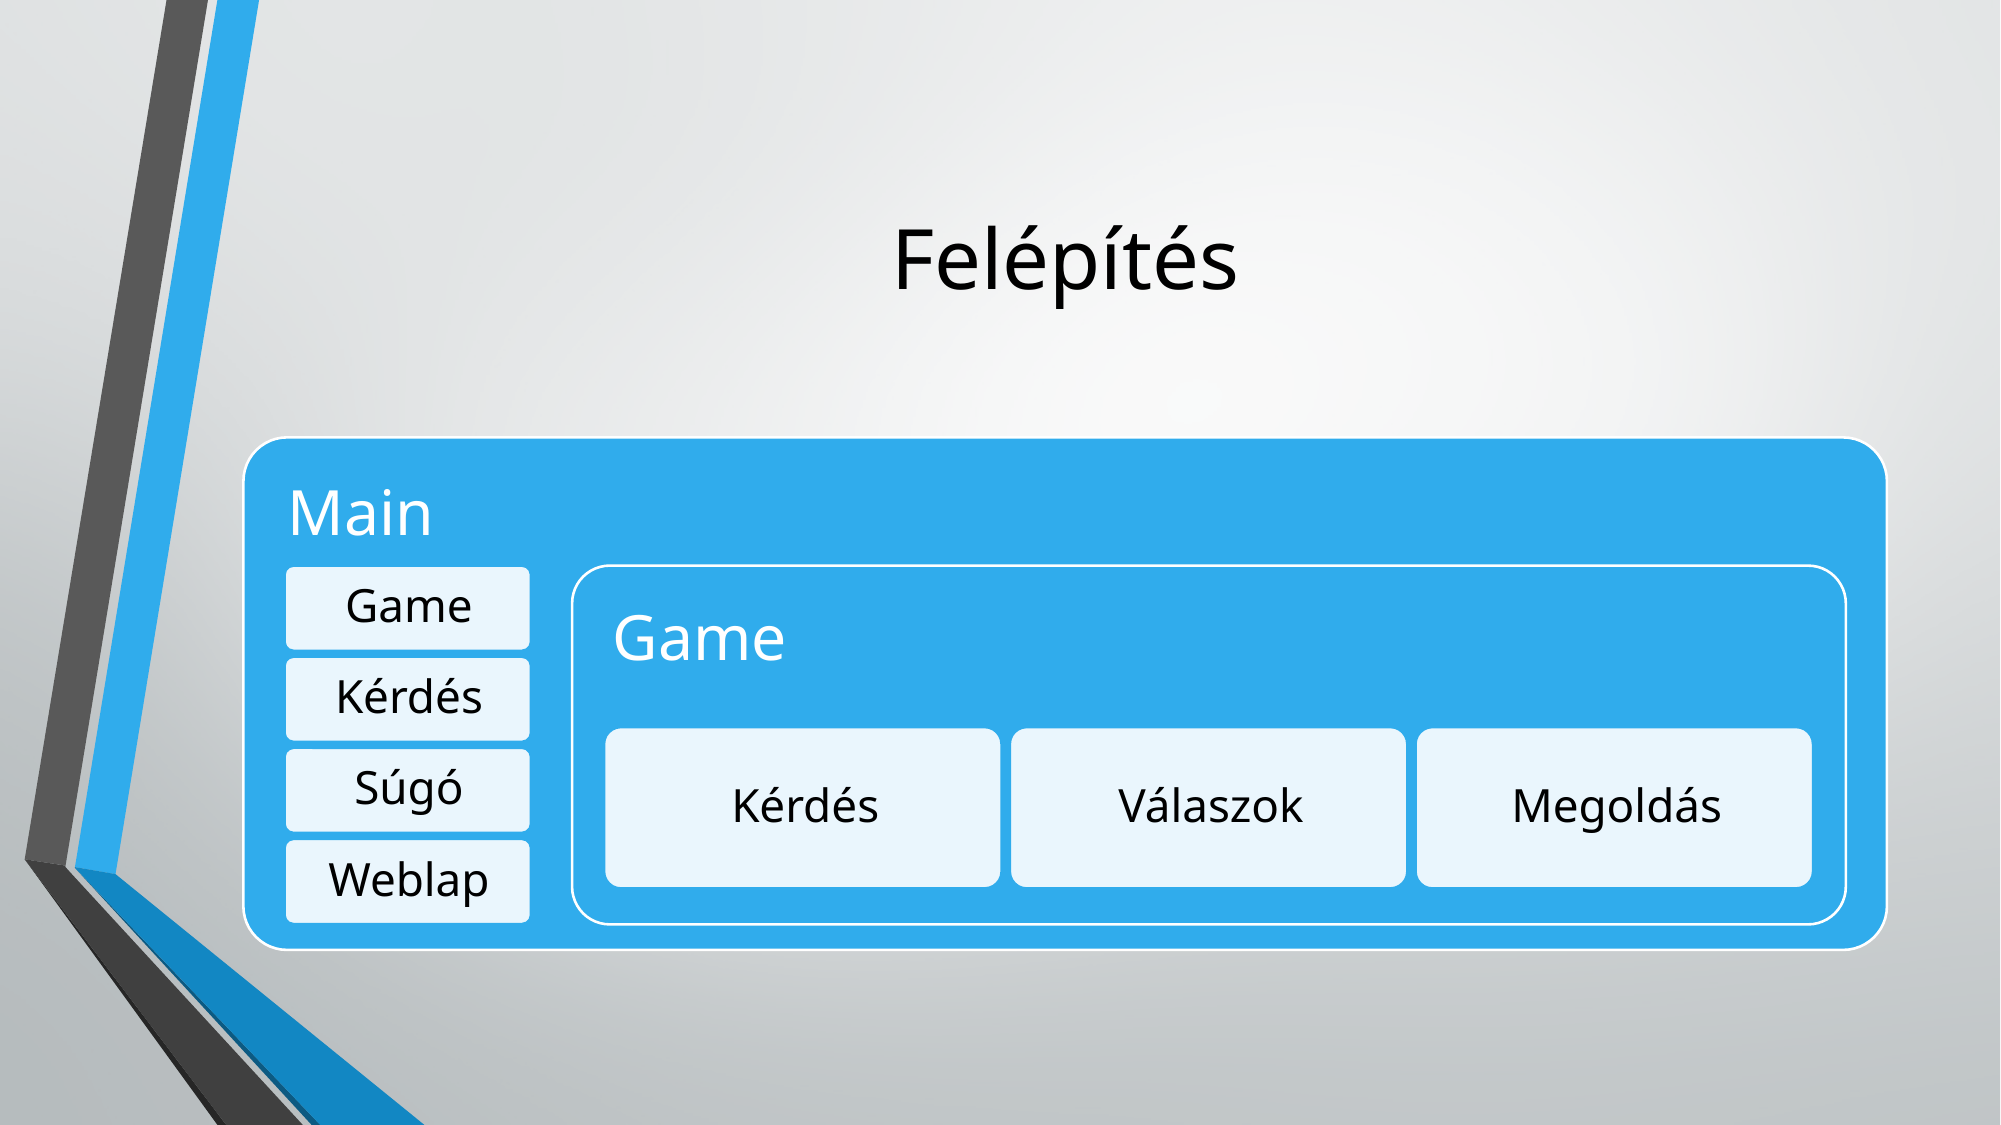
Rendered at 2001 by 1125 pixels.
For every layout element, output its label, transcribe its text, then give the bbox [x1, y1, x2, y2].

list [243, 437, 1888, 951]
title Felépítés [243, 112, 1887, 400]
